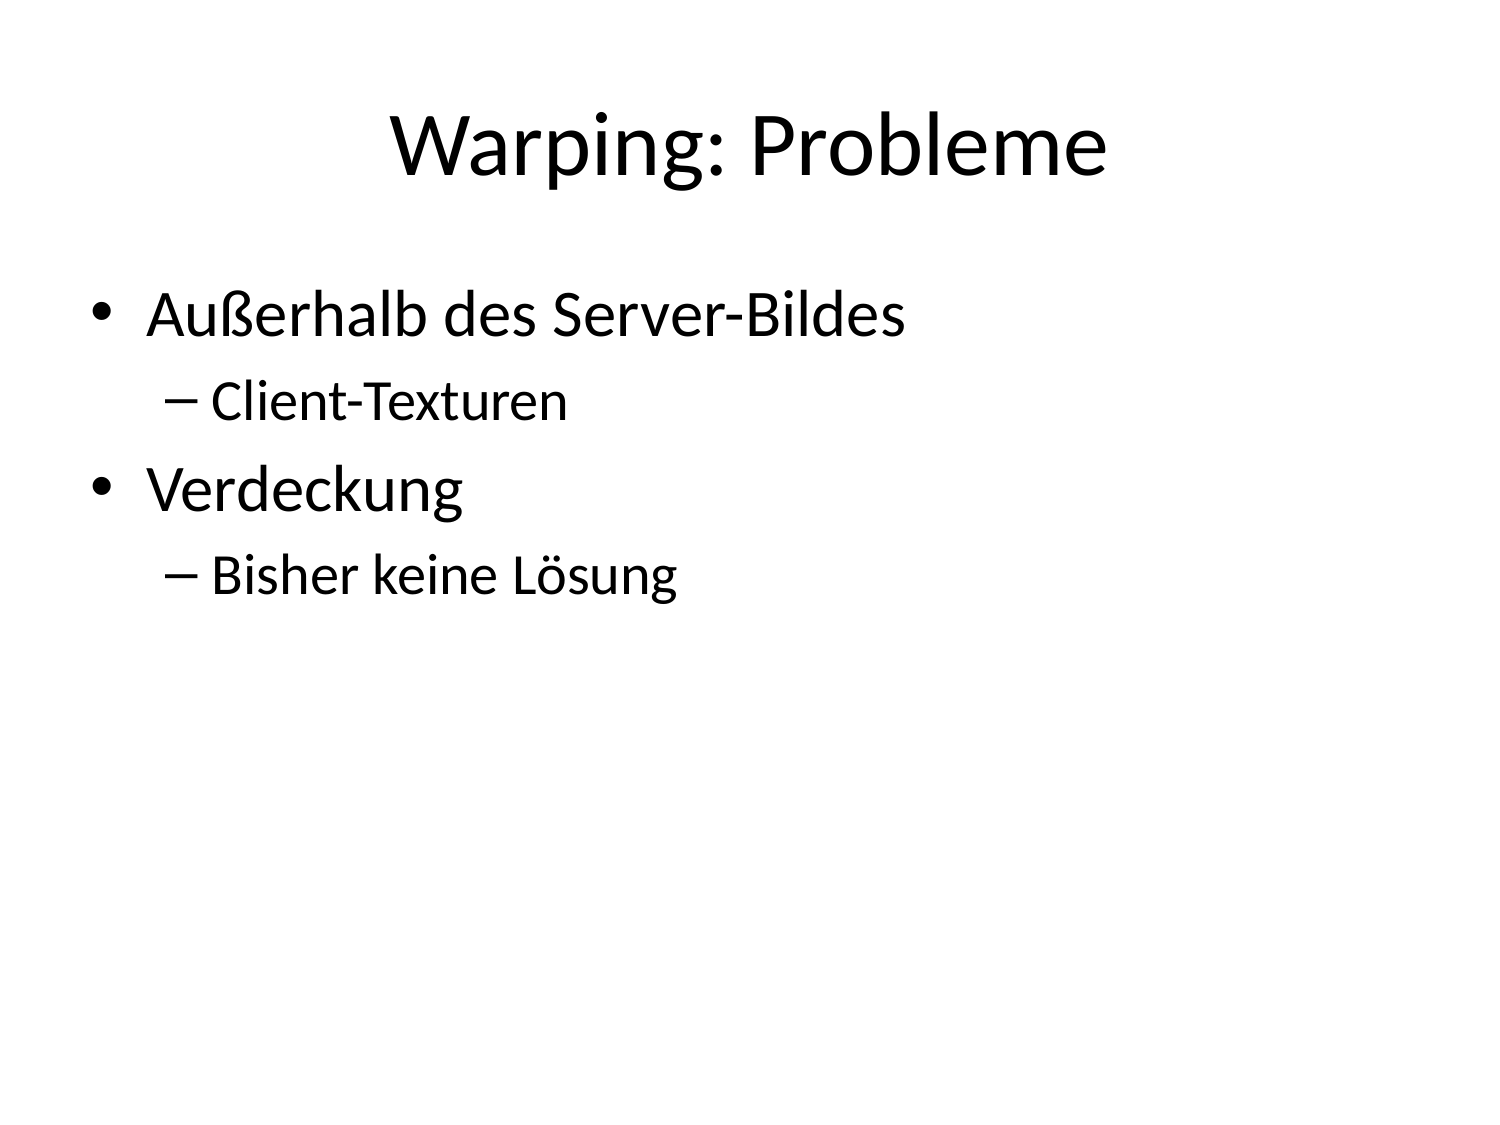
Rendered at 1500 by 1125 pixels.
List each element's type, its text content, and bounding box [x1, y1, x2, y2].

list Außerhalb des Server-Bildes Client-Texturen Verdeckung Bisher keine Lösung [75, 262, 1425, 1005]
title Warping: Probleme [75, 45, 1425, 233]
